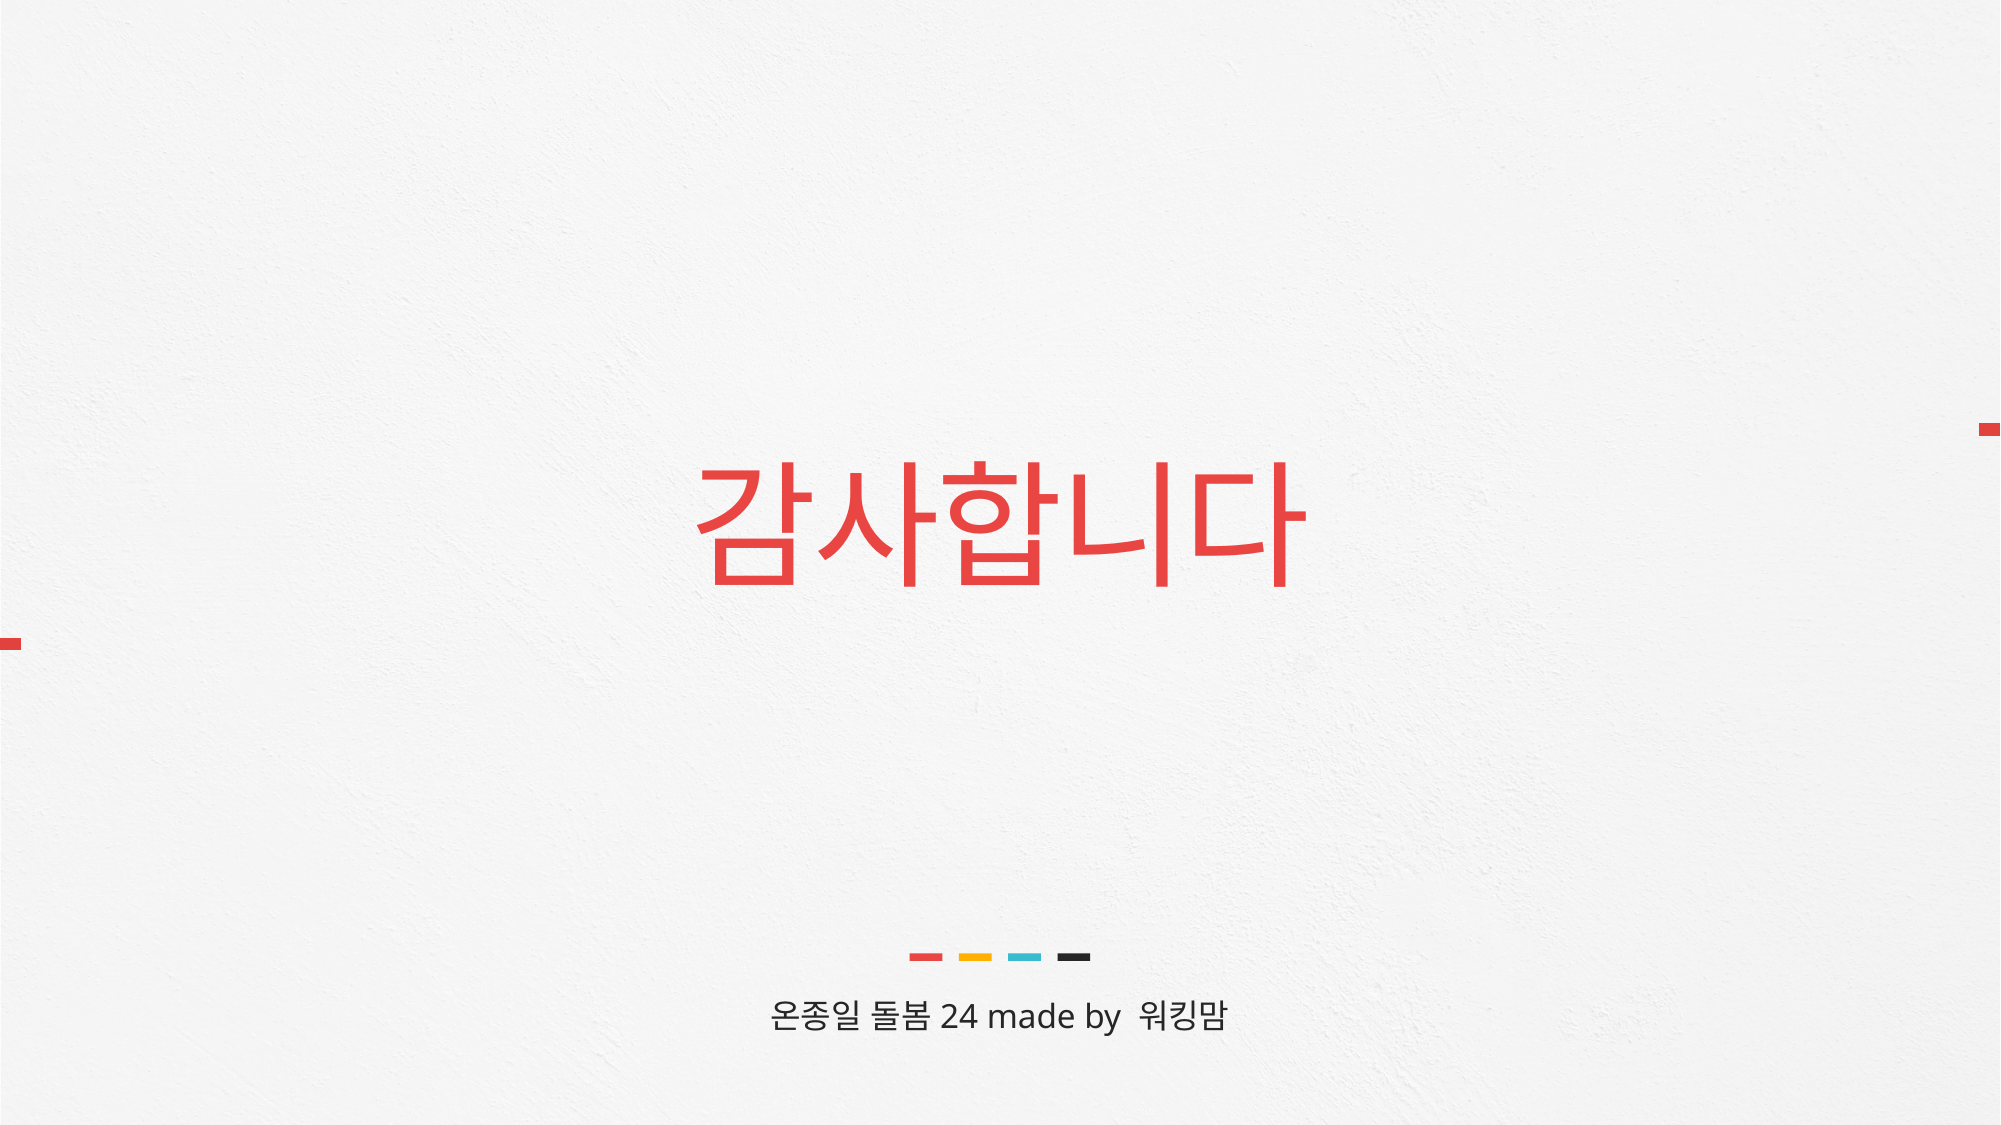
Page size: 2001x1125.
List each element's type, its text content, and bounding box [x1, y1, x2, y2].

text_box [909, 952, 943, 962]
text_box 감사합니다 [675, 431, 1325, 612]
text_box [1007, 952, 1042, 962]
text_box [958, 952, 993, 962]
text_box 온종일 돌봄24 made by 워킹맘 [755, 987, 1245, 1043]
text_box [1057, 952, 1091, 962]
